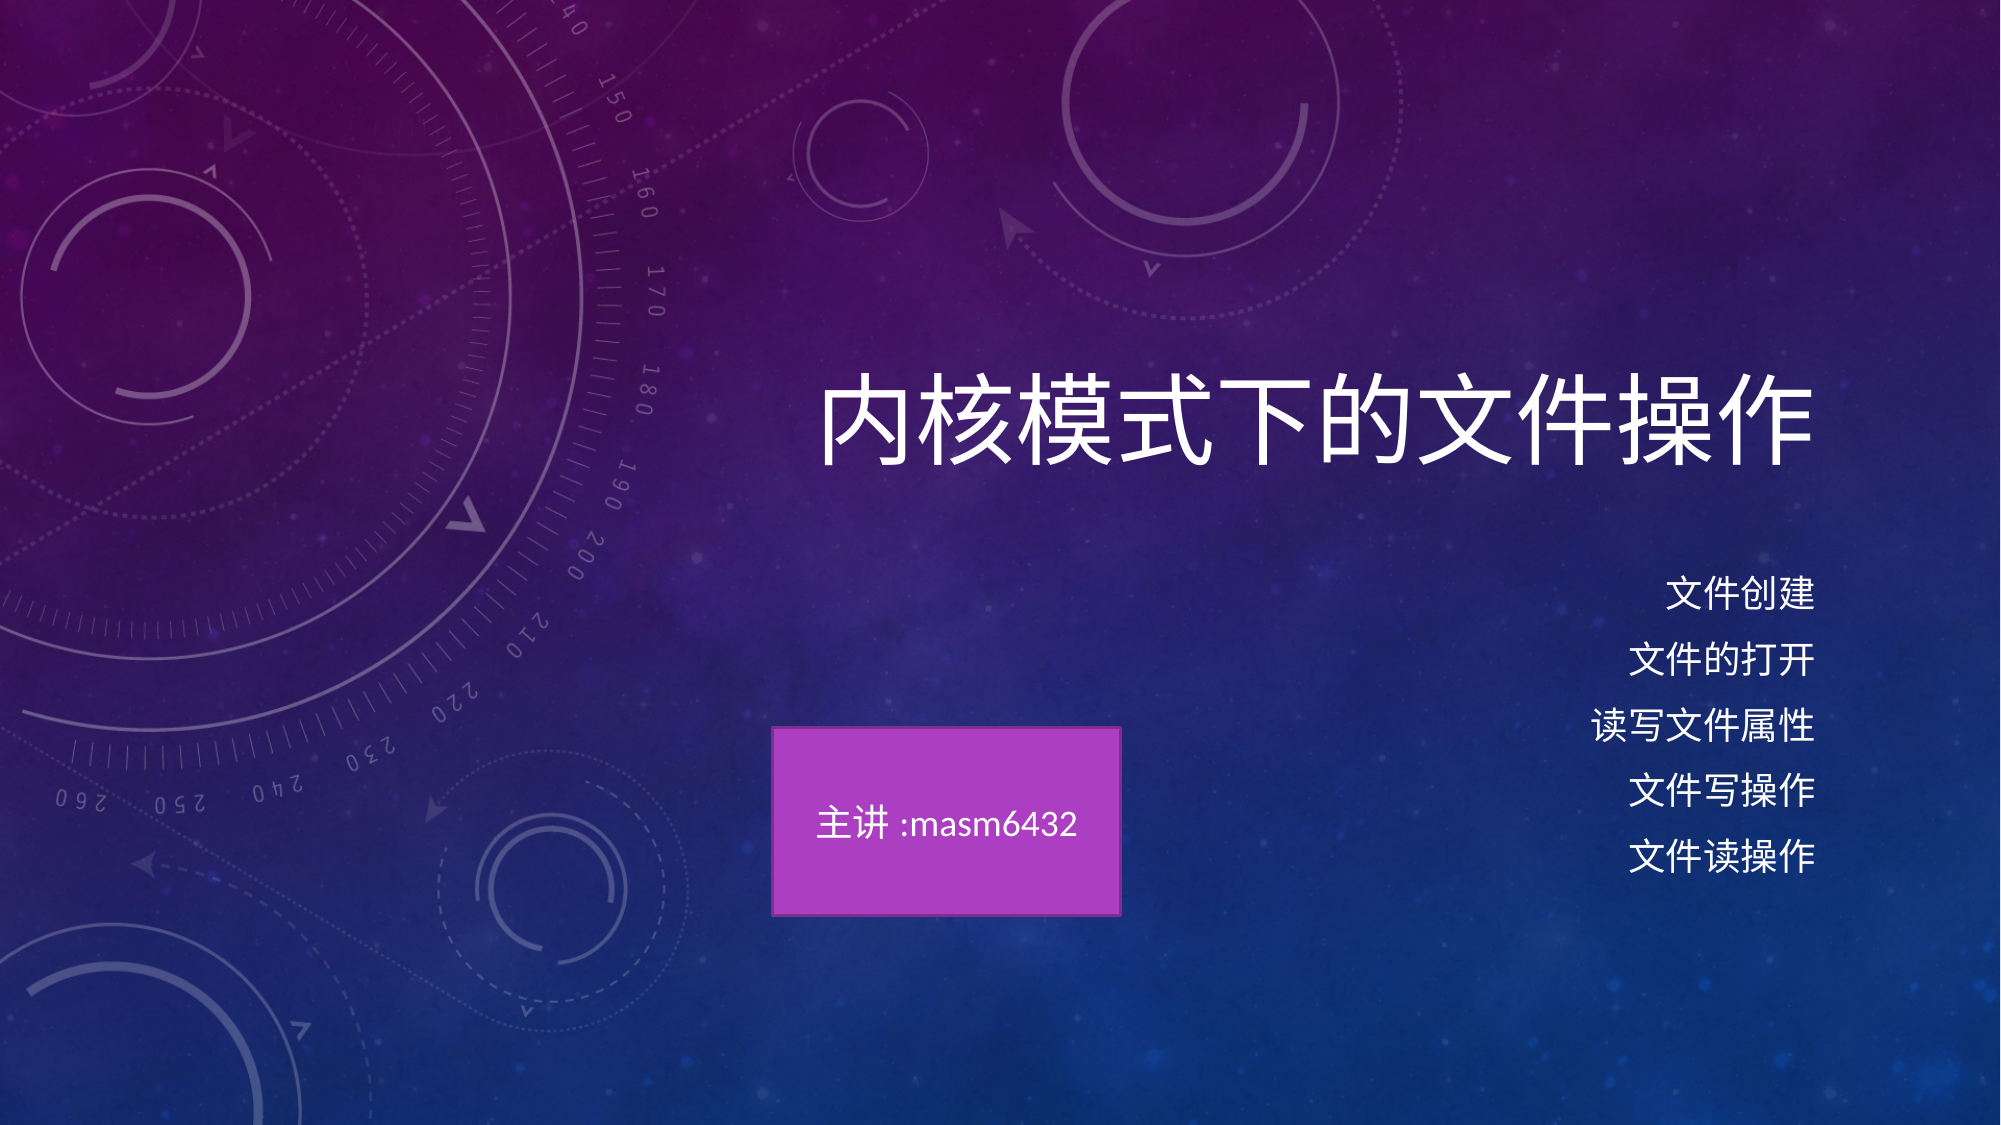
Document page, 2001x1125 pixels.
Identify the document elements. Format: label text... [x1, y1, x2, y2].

title 内核模式下的文件操作 [650, 290, 1831, 485]
text_box 主讲:masm6432 [771, 726, 1122, 917]
picture [0, 0, 2001, 1125]
subtitle 文件创建 文件的打开 读写文件属性 文件写操作 文件读操作 [650, 562, 1831, 950]
